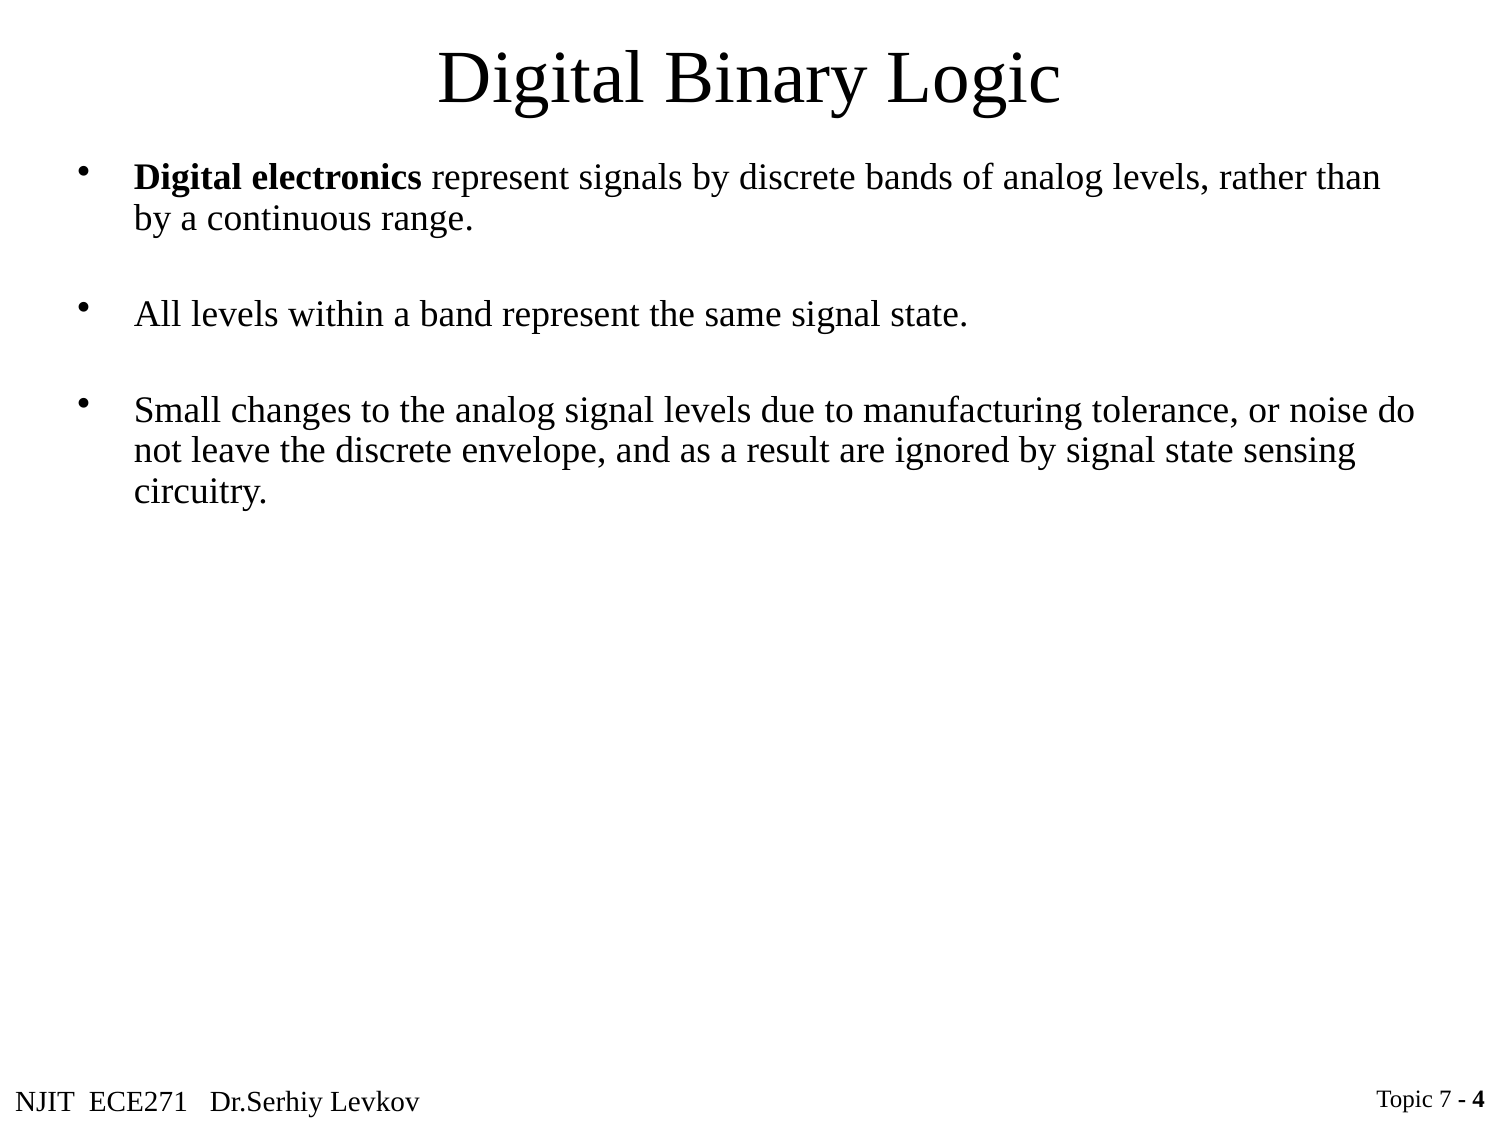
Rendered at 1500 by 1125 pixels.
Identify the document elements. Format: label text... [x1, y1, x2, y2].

slide_number Topic 7 - 4 [1187, 1074, 1500, 1116]
title Digital Binary Logic [112, 0, 1388, 149]
footer NJIT ECE271 Dr.Serhiy Levkov [0, 1074, 476, 1114]
list Digital electronics represent signals by discrete bands of analog levels, rather than by a continuous range. All levels within a band represent the same signal state. Small changes to the analog signal levels due to manufacturing tolerance, or noise do not leave the discrete envelope, and as a result are ignored by signal state sensing circuitry. [62, 149, 1438, 1051]
